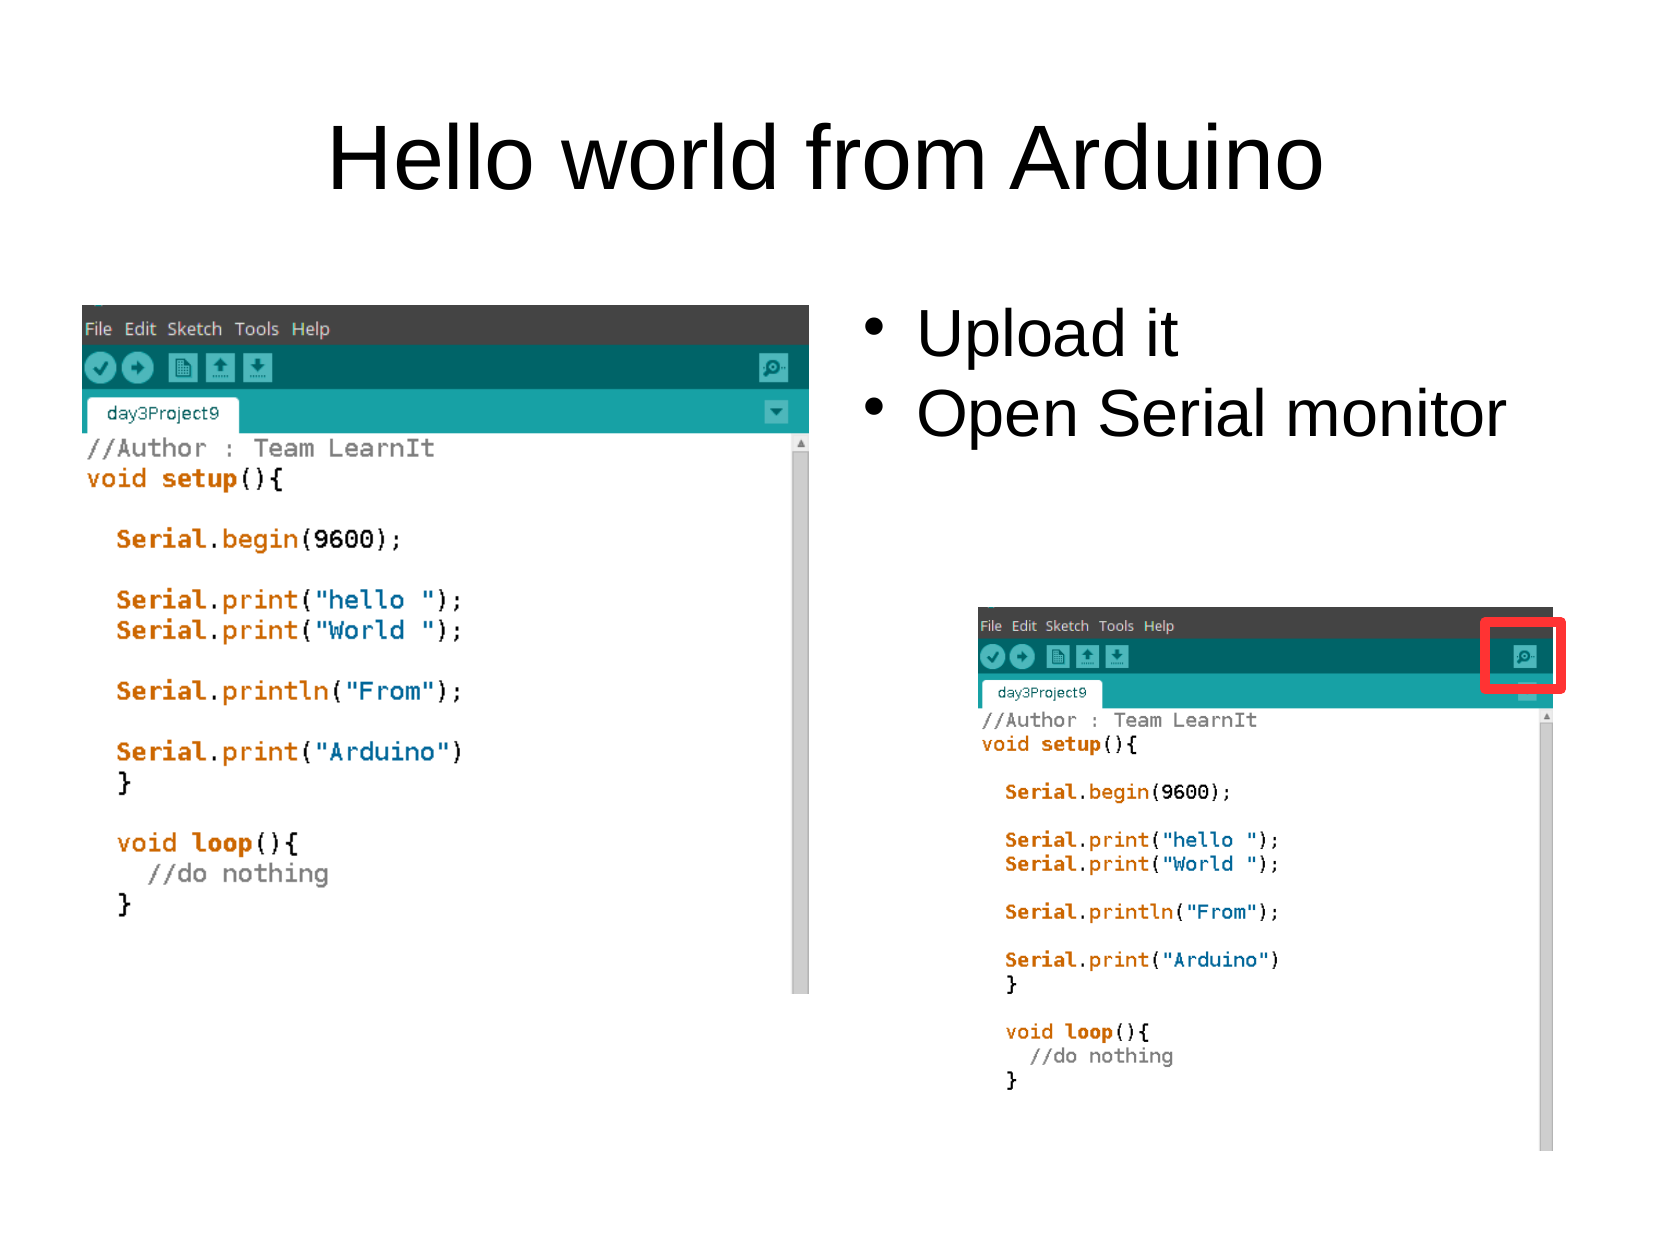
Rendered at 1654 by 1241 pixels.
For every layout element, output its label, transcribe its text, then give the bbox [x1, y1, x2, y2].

picture [978, 606, 1553, 1151]
text_box Upload it Open Serial monitor [845, 290, 1572, 634]
text_box Hello world from Arduino [82, 49, 1571, 257]
text_box [1557, 622, 1561, 690]
picture [82, 305, 810, 994]
